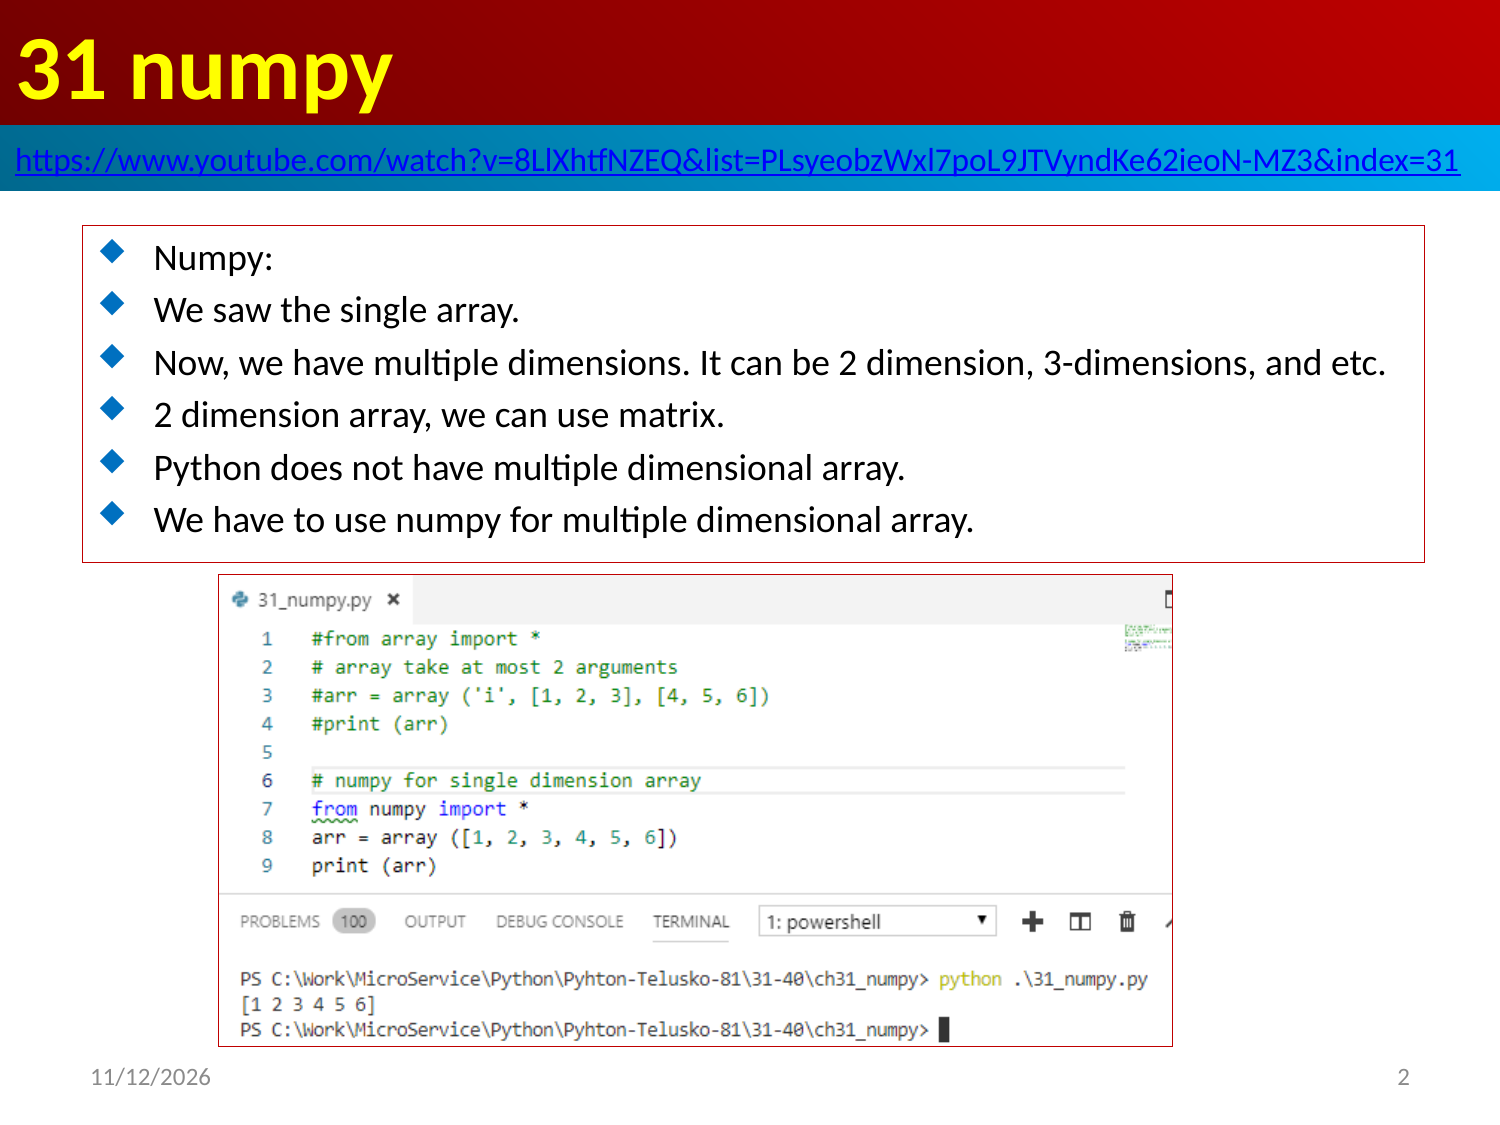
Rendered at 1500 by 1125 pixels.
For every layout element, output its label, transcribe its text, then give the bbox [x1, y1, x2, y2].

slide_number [75, 1042, 425, 1109]
subtitle Numpy: We saw the single array. Now, we have multiple dimensions. It can be 2 dimension, 3-dimensions, and etc. 2 dimension array, we can use matrix. Python does not have multiple dimensional array. We have to use numpy for multiple dimensional array. [82, 225, 1425, 563]
title 31 numpy [0, 0, 1500, 125]
slide_number 2 [1074, 1042, 1425, 1109]
text_box https://www.youtube.com/watch?v=8LlXhtfNZEQ&list=PLsyeobzWxl7poL9JTVyndKe62ieoN-MZ3&index=31 [0, 125, 1500, 191]
picture [218, 574, 1173, 1047]
